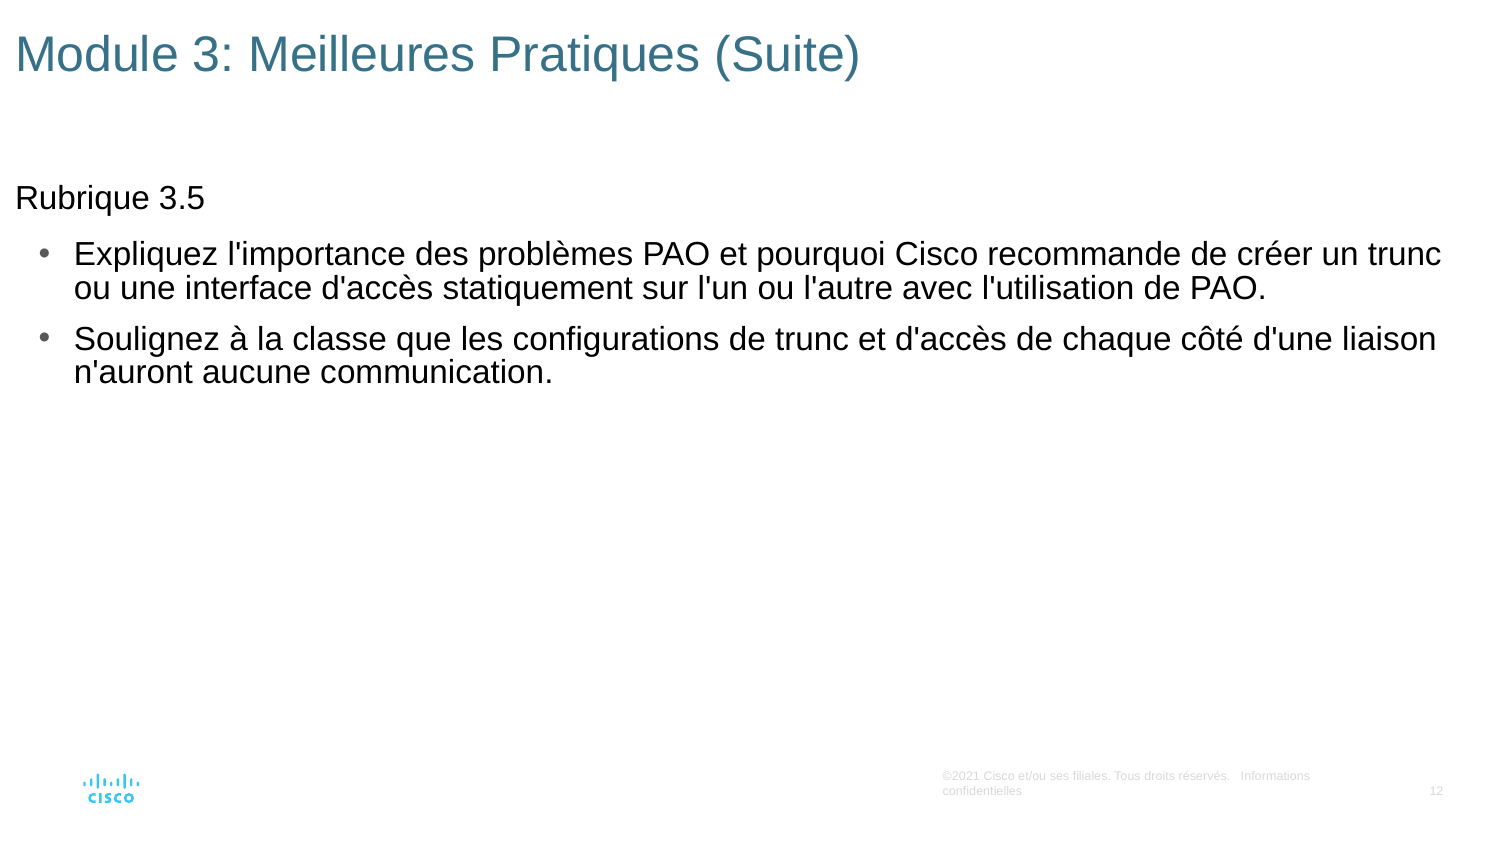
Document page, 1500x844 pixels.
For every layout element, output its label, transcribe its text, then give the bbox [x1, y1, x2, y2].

list Rubrique 3.5 Expliquez l'importance des problèmes PAO et pourquoi Cisco recommande de créer un trunc ou une interface d'accès statiquement sur l'un ou l'autre avec l'utilisation de PAO. Soulignez à la classe que les configurations de trunc et d'accès de chaque côté d'une liaison n'auront aucune communication. [0, 112, 1500, 787]
title Module 3: Meilleures Pratiques (Suite) [0, 0, 1500, 103]
